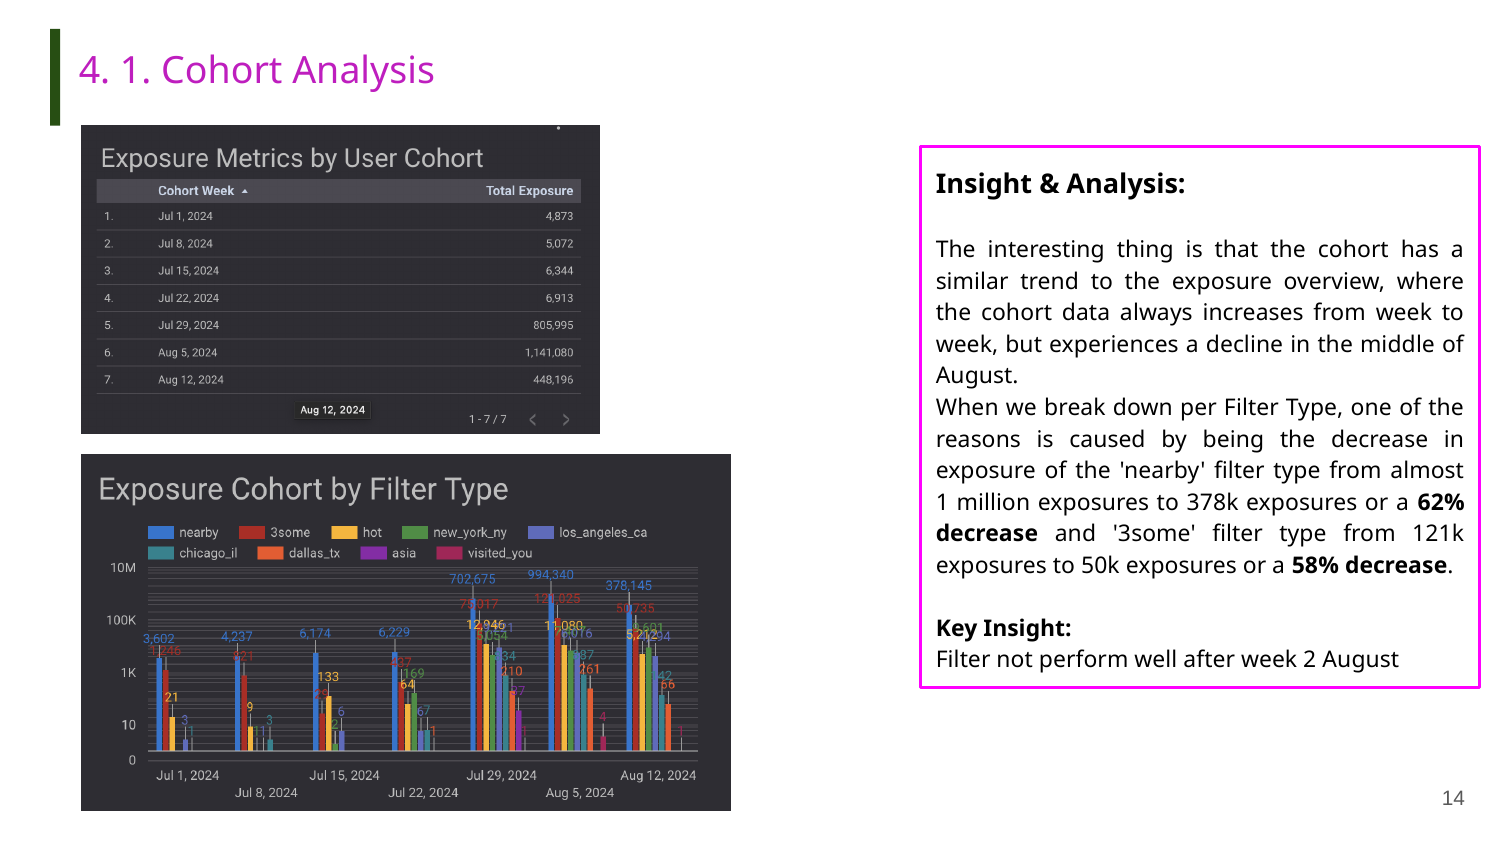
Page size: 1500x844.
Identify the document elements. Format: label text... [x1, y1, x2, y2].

text_box [50, 28, 61, 126]
slide_number ‹#› [1389, 764, 1480, 830]
text_box Insight & Analysis: The interesting thing is that the cohort has a similar trend to the exposure overview, where the cohort data always increases from week to week, but experiences a decline in the middle of August. When we break down per Filter Type, one of the reasons is caused by being the decrease in exposure of the 'nearby' filter type from almost 1 million exposures to 378k exposures or a 62% decrease and '3some' filter type from 121k exposures to 50k exposures or a 58% decrease. Key Insight: Filter not perform well after week 2 August [920, 146, 1480, 688]
picture [81, 125, 600, 435]
picture [81, 453, 731, 811]
title 4. 1. Cohort Analysis [63, 31, 1462, 125]
